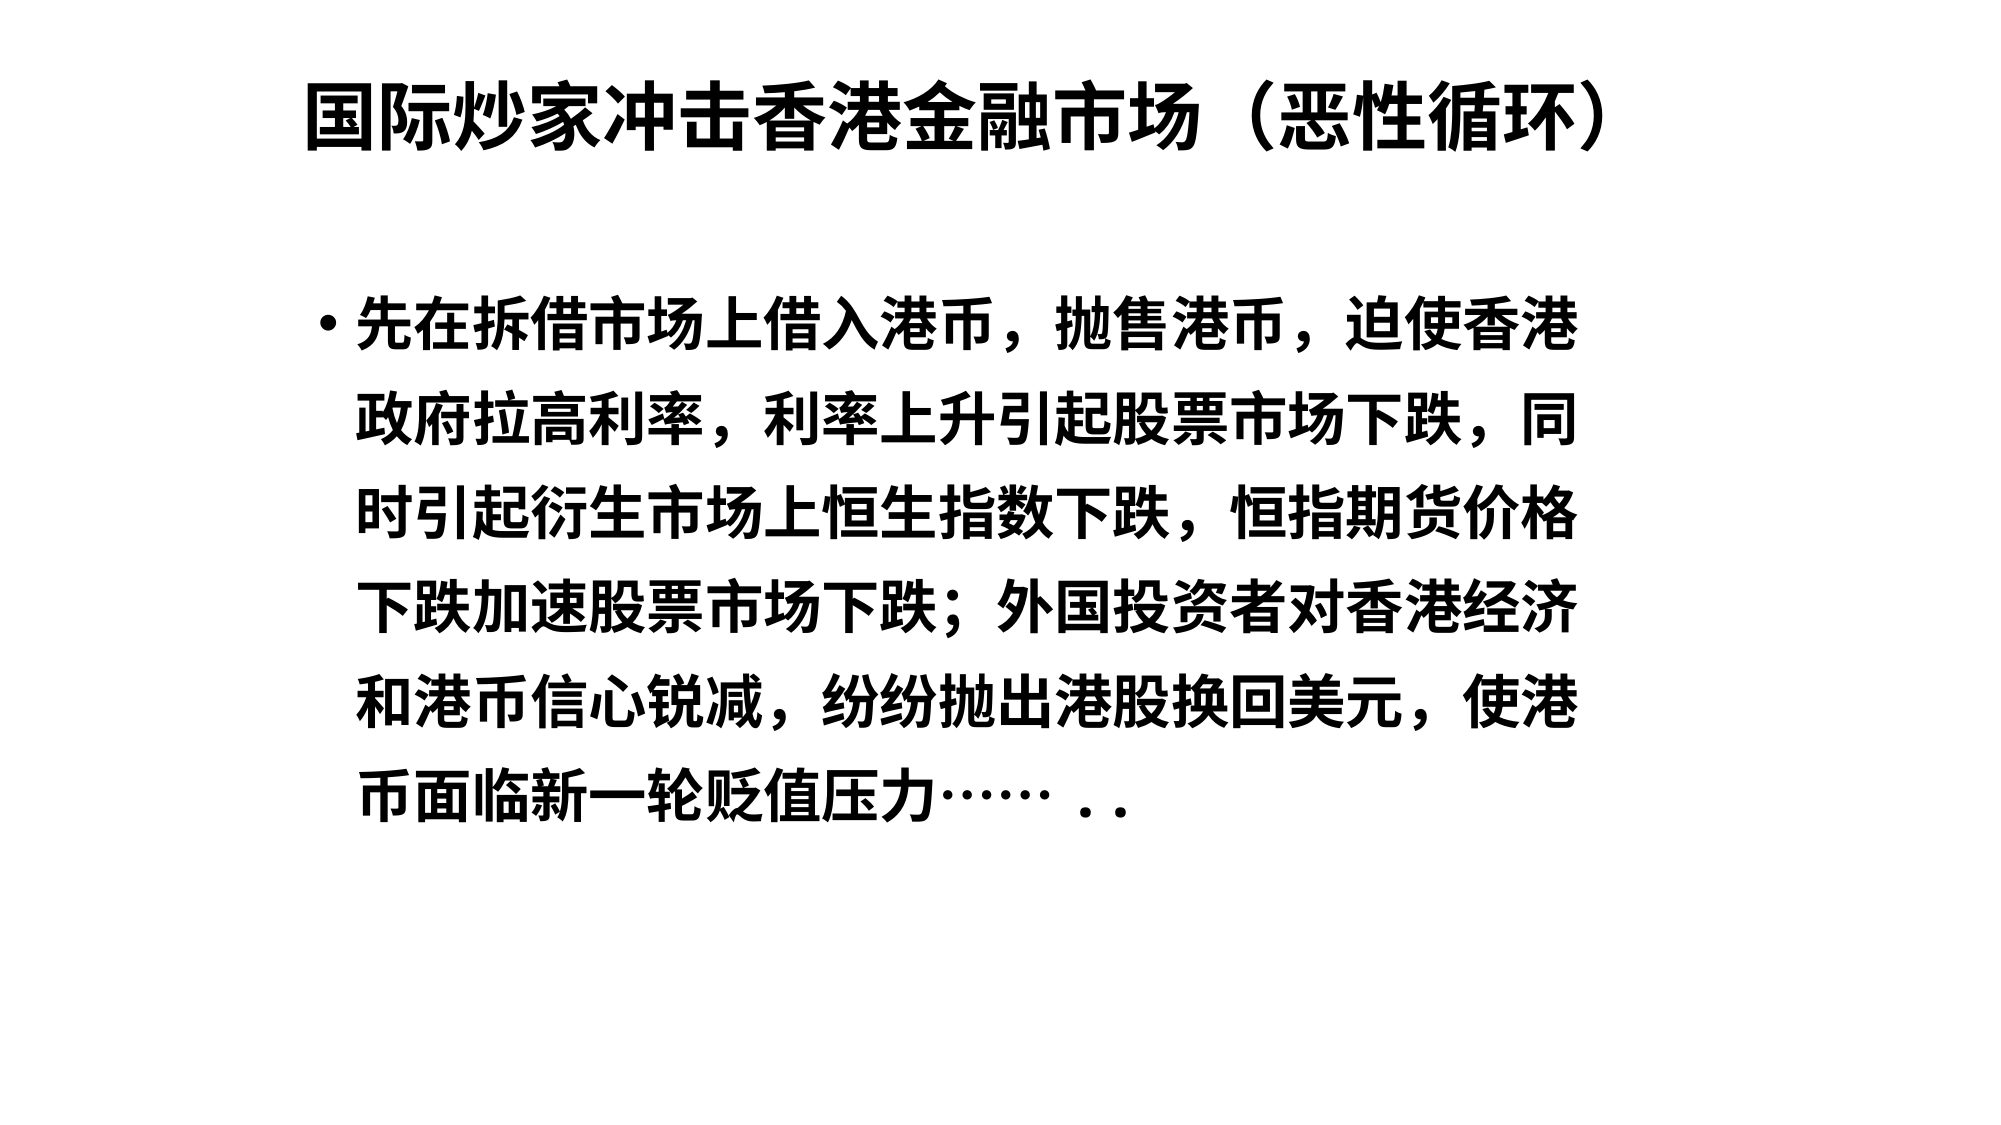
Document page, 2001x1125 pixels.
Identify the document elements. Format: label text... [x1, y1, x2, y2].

title 国际炒家冲击香港金融市场（恶性循环） [279, 66, 1675, 174]
list 先在拆借市场上借入港币，抛售港币，迫使香港政府拉高利率，利率上升引起股票市场下跌，同时引起衍生市场上恒生指数下跌，恒指期货价格下跌加速股票市场下跌；外国投资者对香港经济和港币信心锐减，纷纷抛出港股换回美元，使港币面临新一轮贬值压力…….. [303, 255, 1652, 882]
